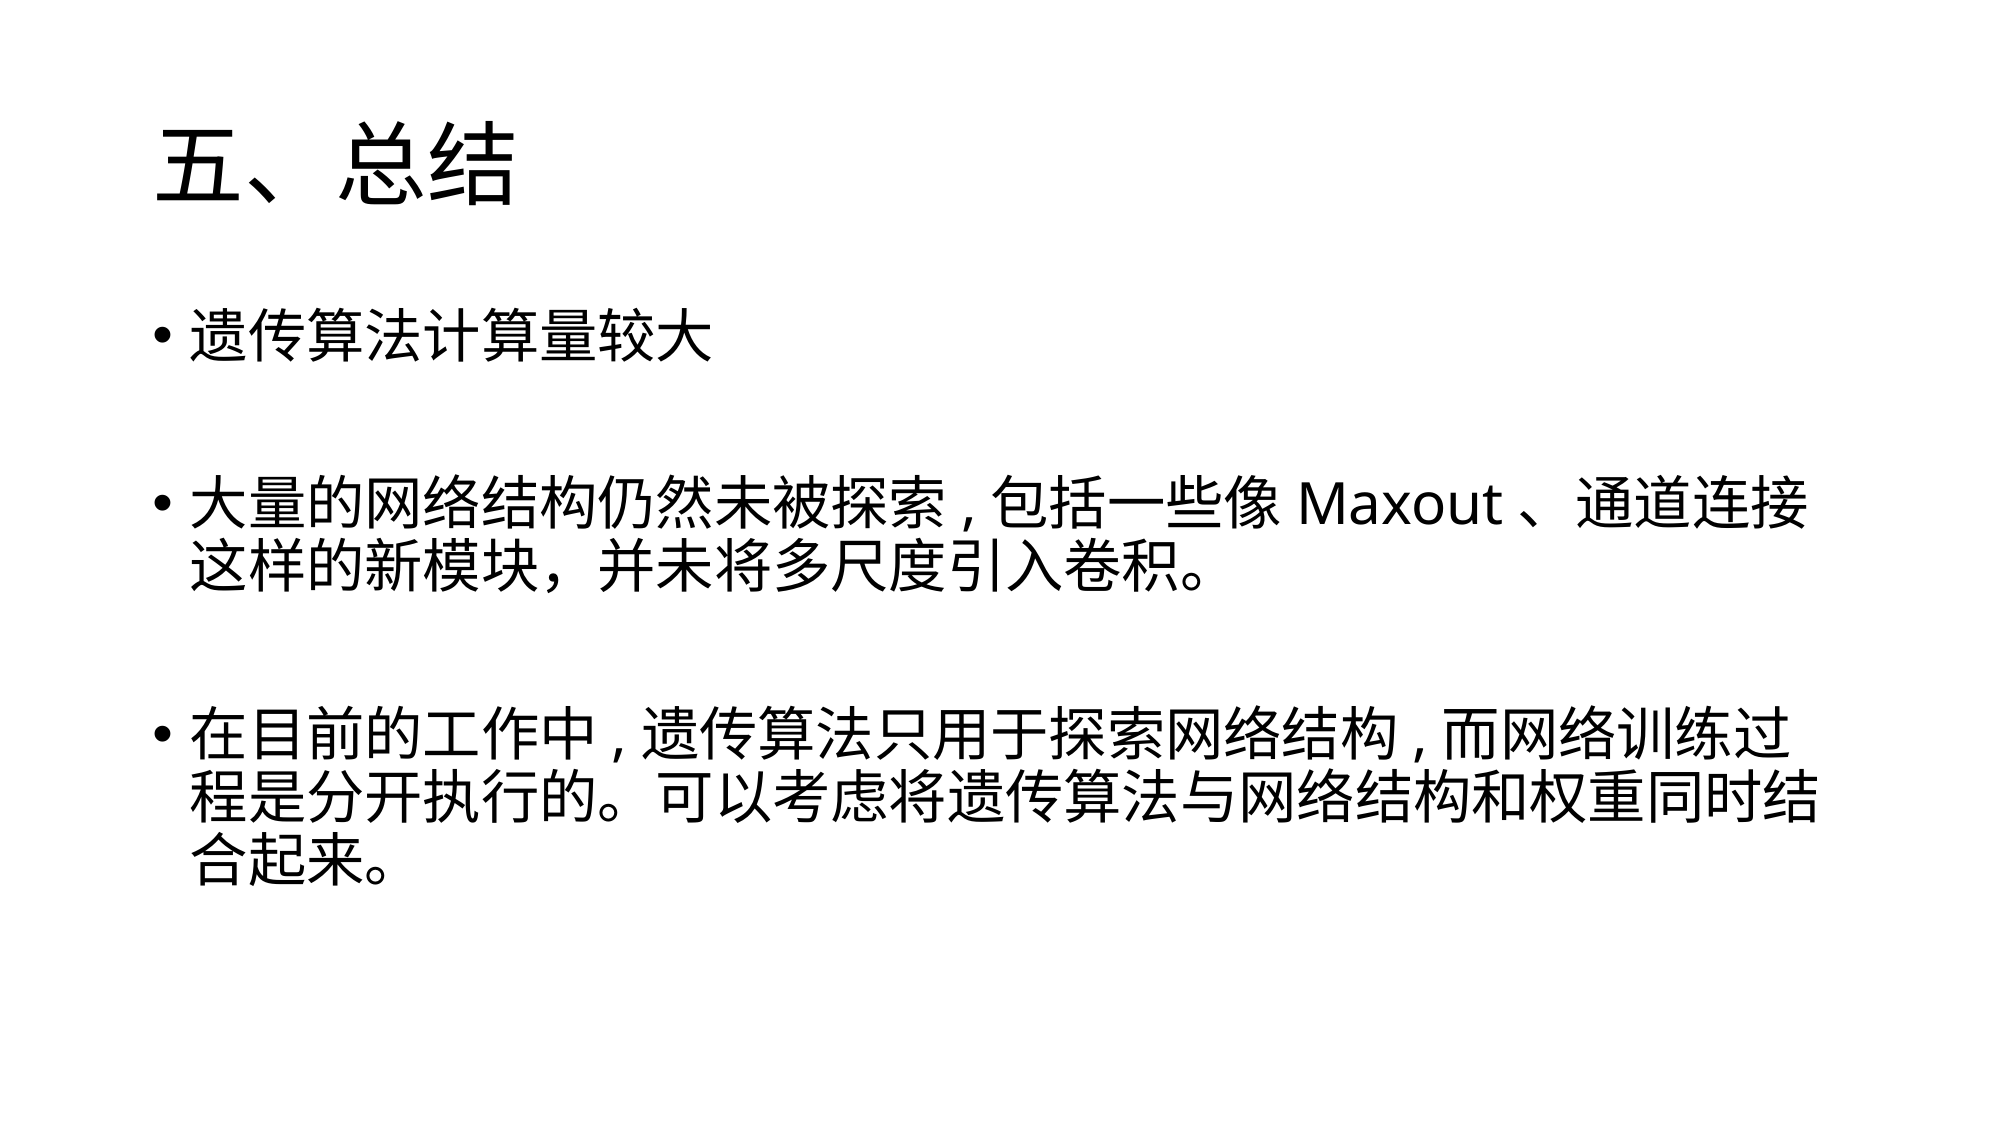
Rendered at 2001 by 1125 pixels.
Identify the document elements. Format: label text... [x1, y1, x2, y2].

list 遗传算法计算量较大 大量的网络结构仍然未被探索,包括一些像Maxout、通道连接这样的新模块，并未将多尺度引入卷积。 在目前的工作中,遗传算法只用于探索网络结构,而网络训练过程是分开执行的。可以考虑将遗传算法与网络结构和权重同时结合起来。 [137, 299, 1863, 1014]
title 五、总结 [137, 59, 1863, 278]
